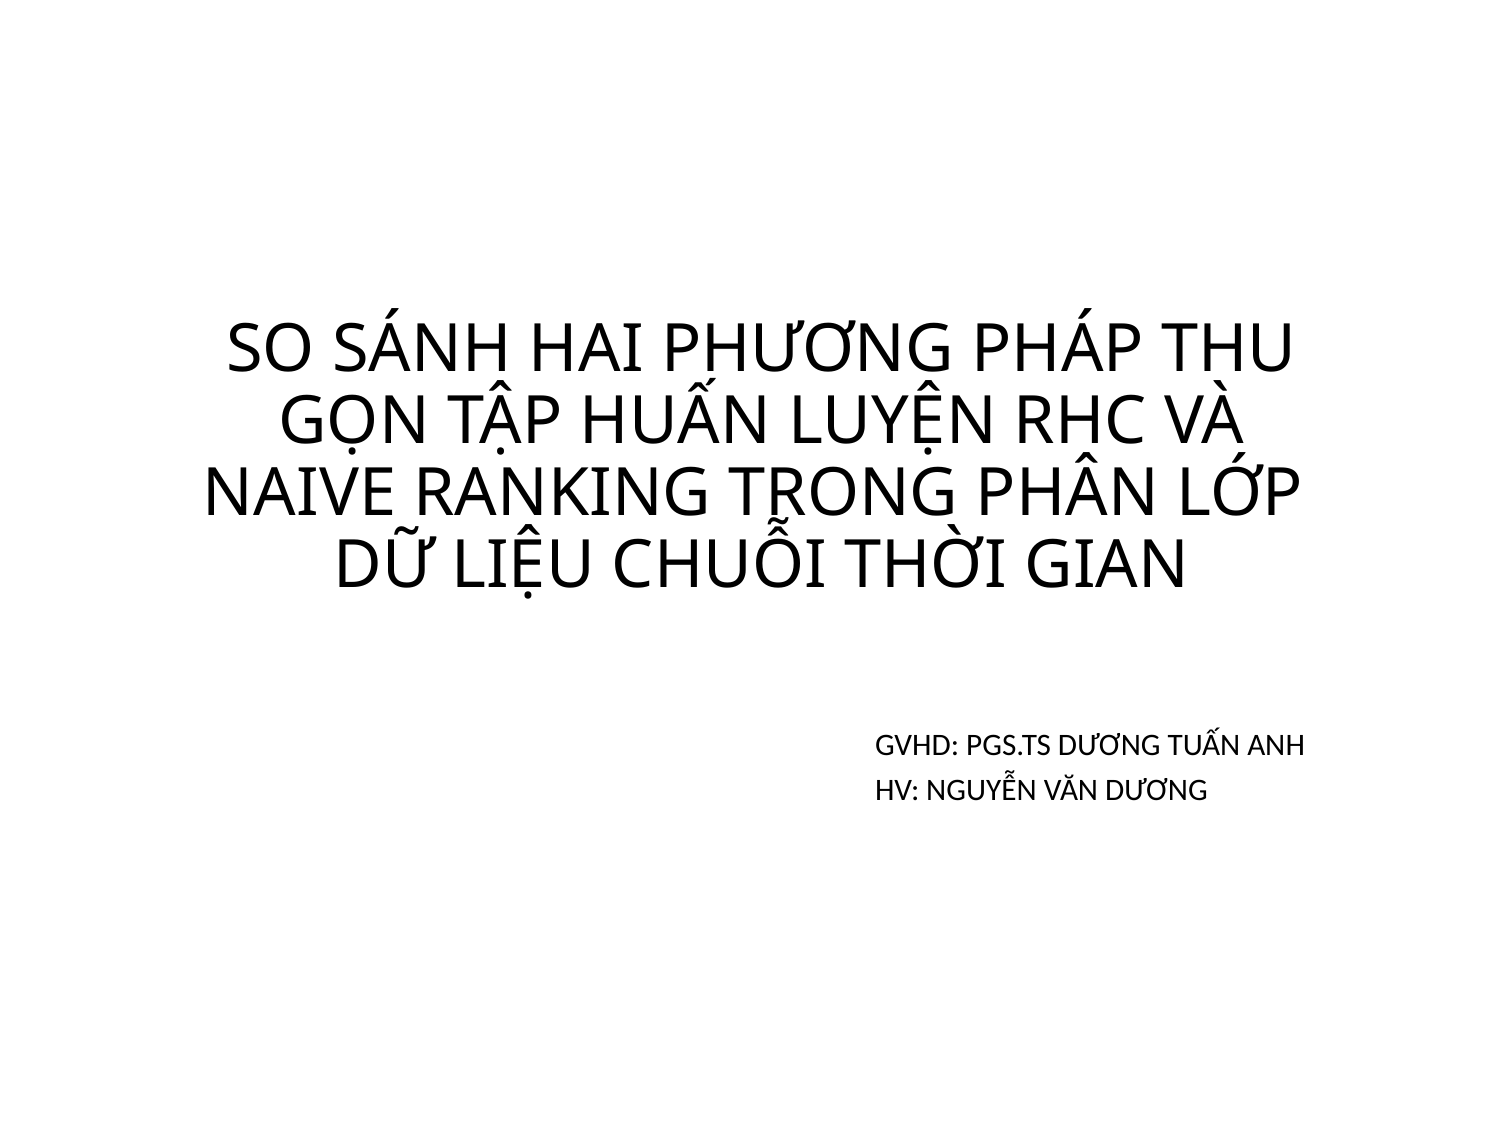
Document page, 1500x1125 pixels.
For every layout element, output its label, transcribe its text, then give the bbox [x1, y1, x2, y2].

subtitle GVHD: PGS.TS DƯƠNG TUẤN ANH HV: NGUYỄN VĂN DƯƠNG [260, 721, 1337, 926]
title SO SÁNH HAI PHƯƠNG PHÁP THU GỌN TẬP HUẤN LUYỆN RHC VÀ NAIVE RANKING TRONG PHÂN LỚP DỮ LIỆU CHUỖI THỜI GIAN [187, 315, 1337, 610]
